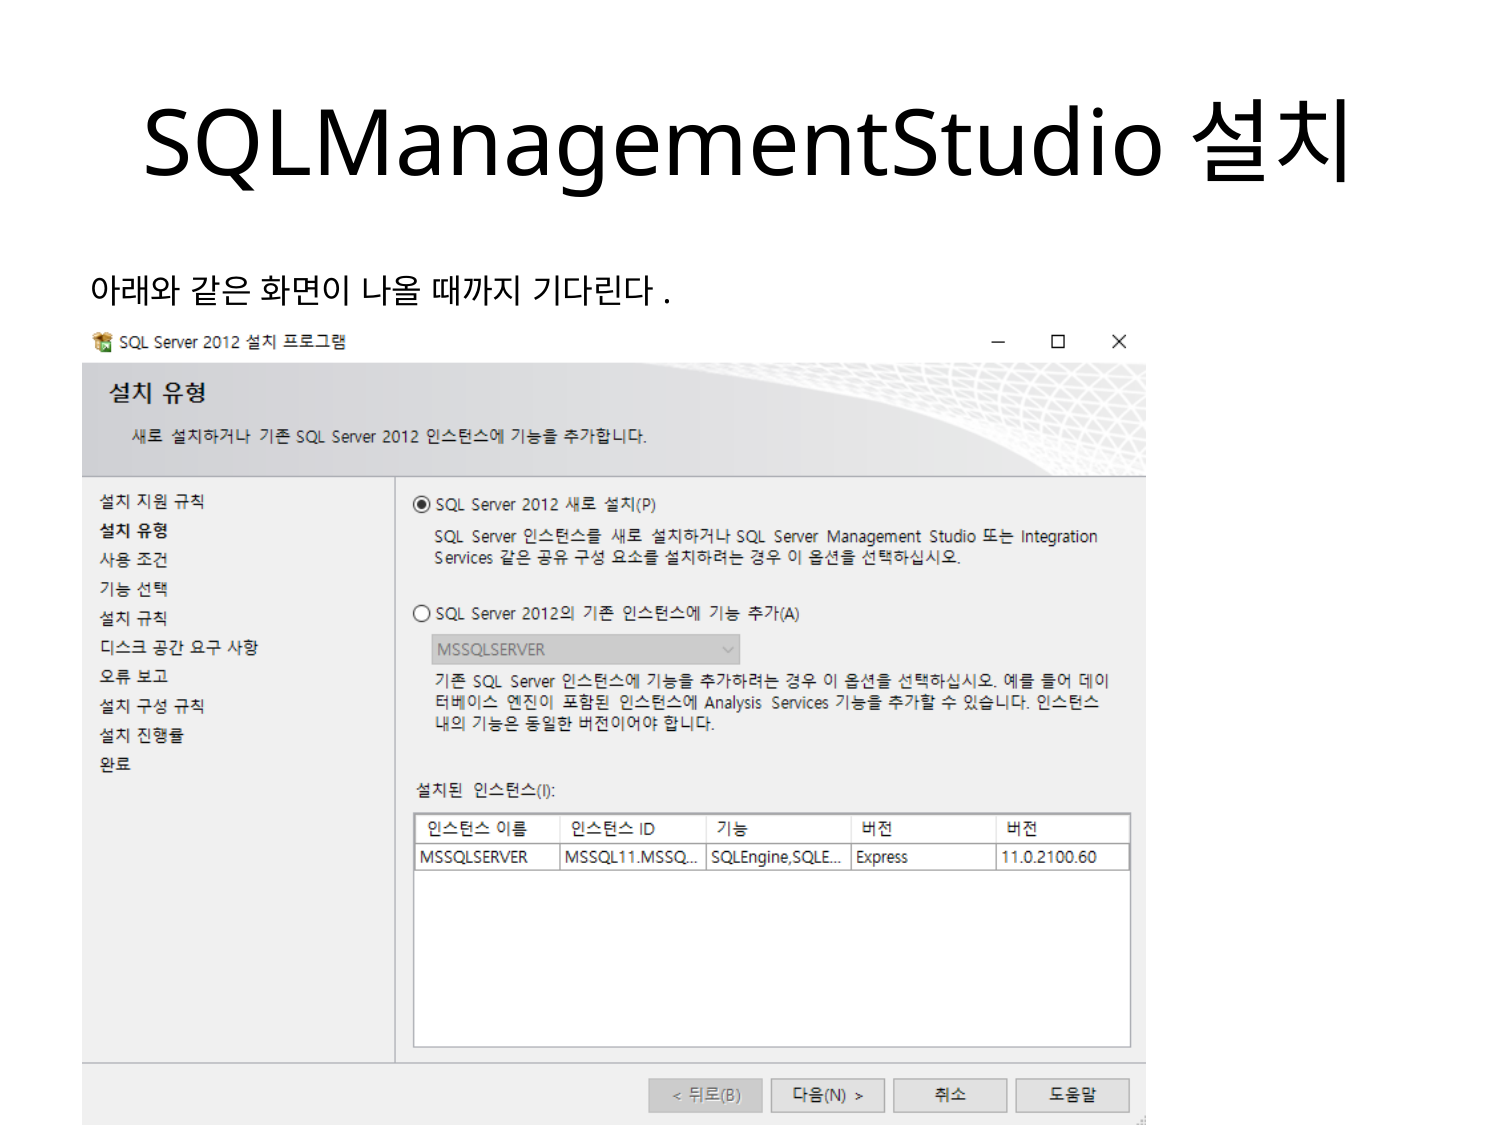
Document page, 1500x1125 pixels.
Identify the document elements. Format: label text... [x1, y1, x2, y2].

picture [81, 323, 1146, 1125]
title SQLManagementStudio설치 [75, 45, 1425, 233]
list 아래와 같은 화면이 나올 때까지 기다린다. [75, 262, 1425, 1005]
